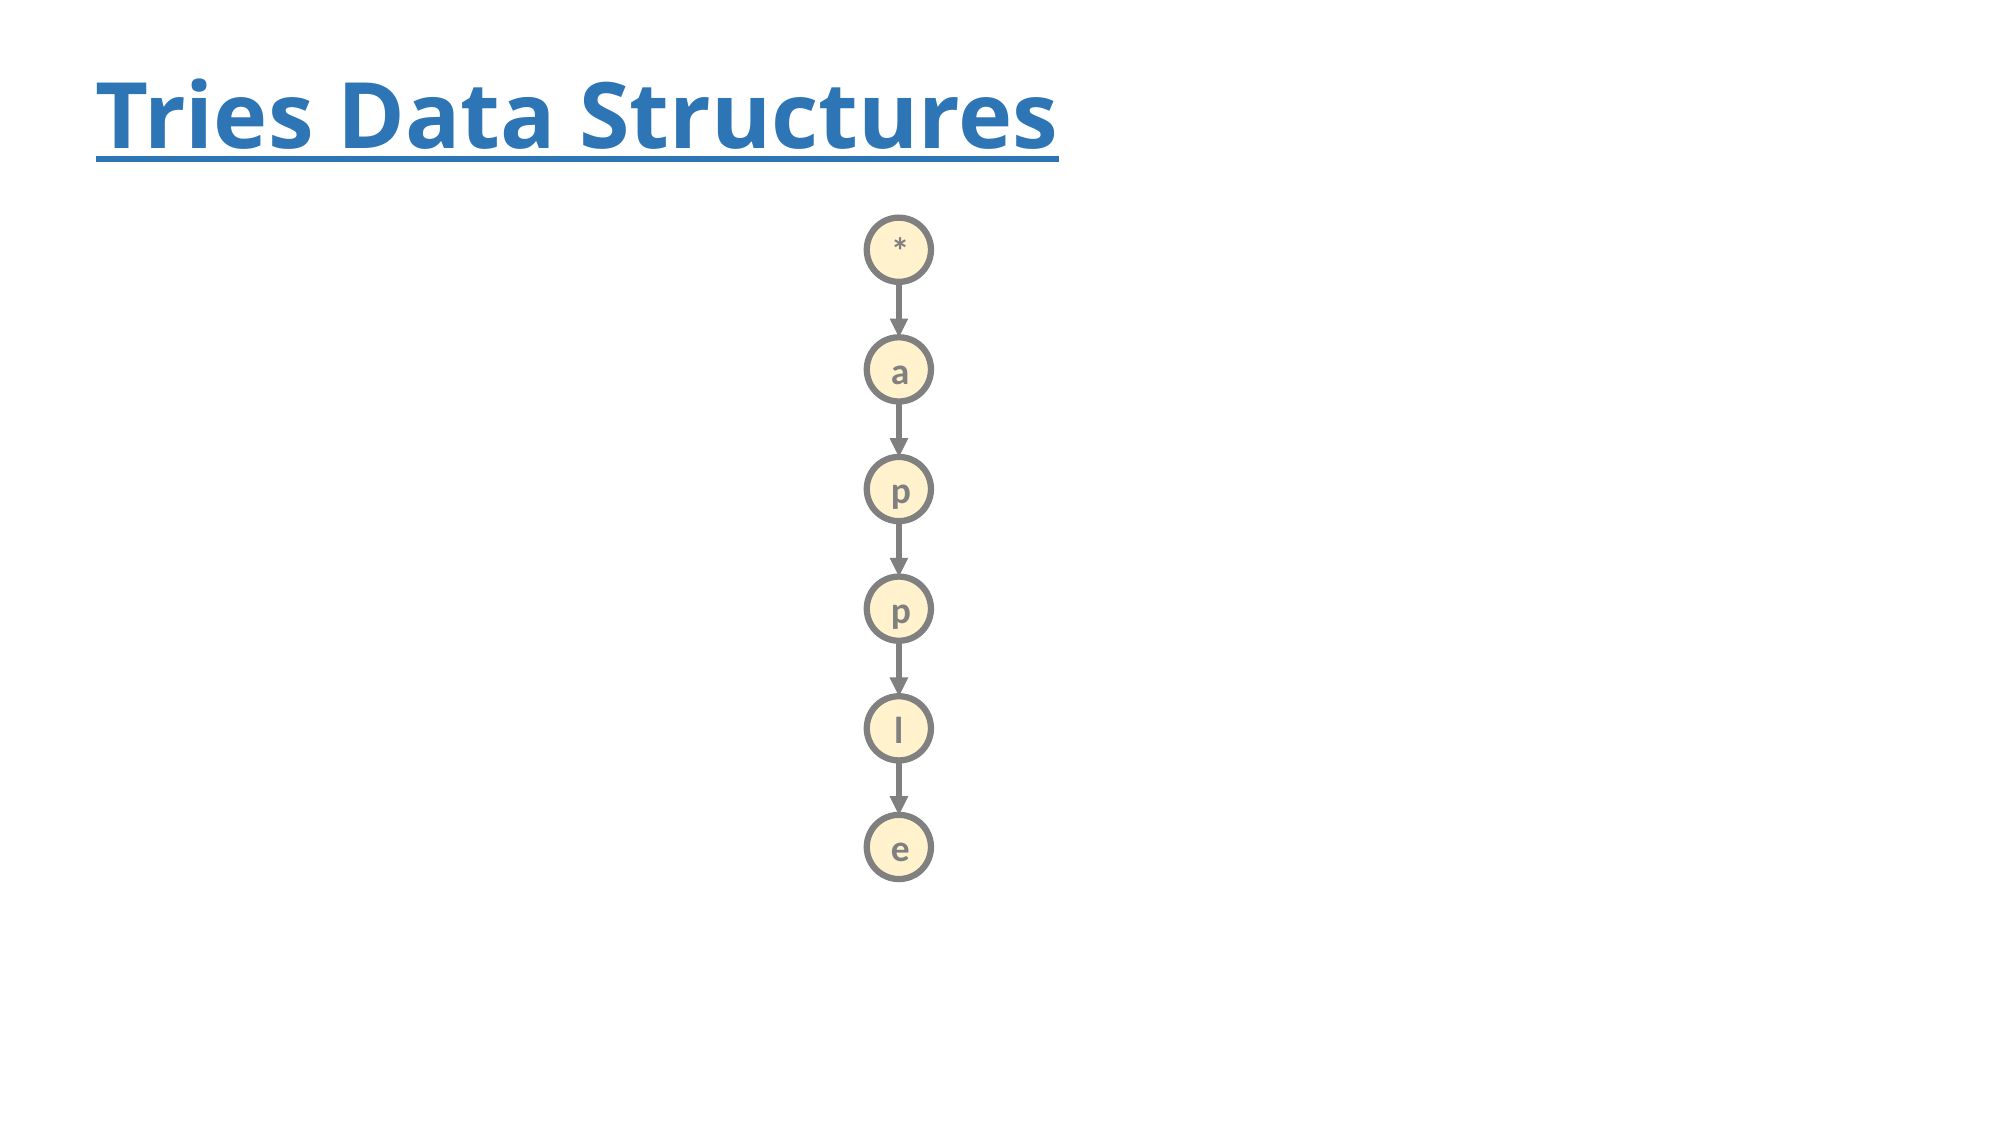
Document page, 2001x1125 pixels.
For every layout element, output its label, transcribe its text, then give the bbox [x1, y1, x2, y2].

text_box l [865, 695, 933, 762]
text_box p [865, 575, 933, 642]
text_box a [865, 336, 933, 403]
text_box e [865, 813, 933, 881]
text_box p [865, 455, 933, 523]
title Tries Data Structures [80, 10, 1806, 228]
text_box * [865, 228, 933, 283]
